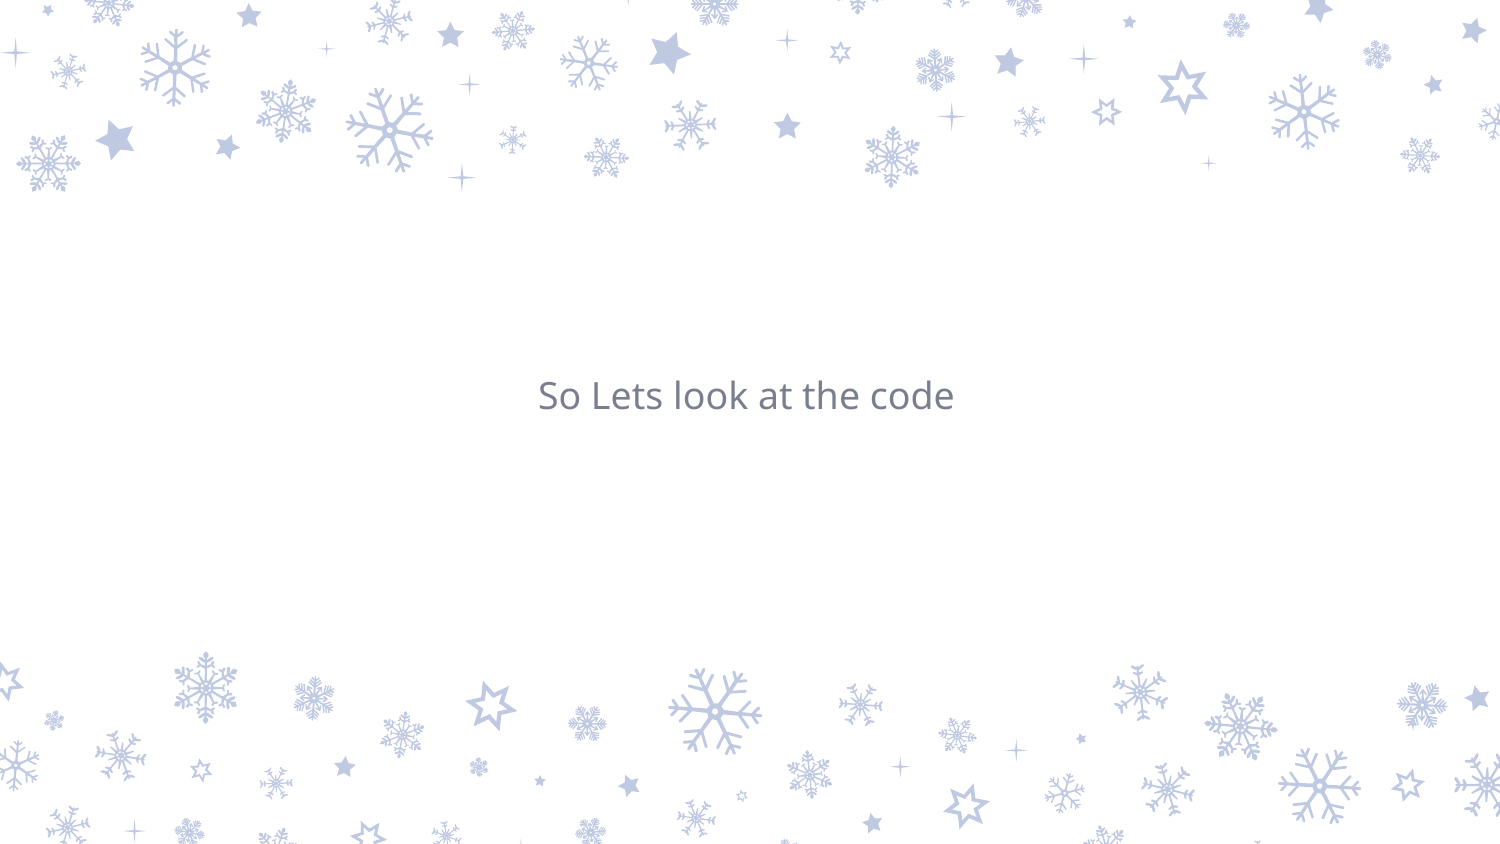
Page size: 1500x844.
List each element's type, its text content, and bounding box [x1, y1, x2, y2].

subtitle So Lets look at the code [334, 356, 1160, 486]
